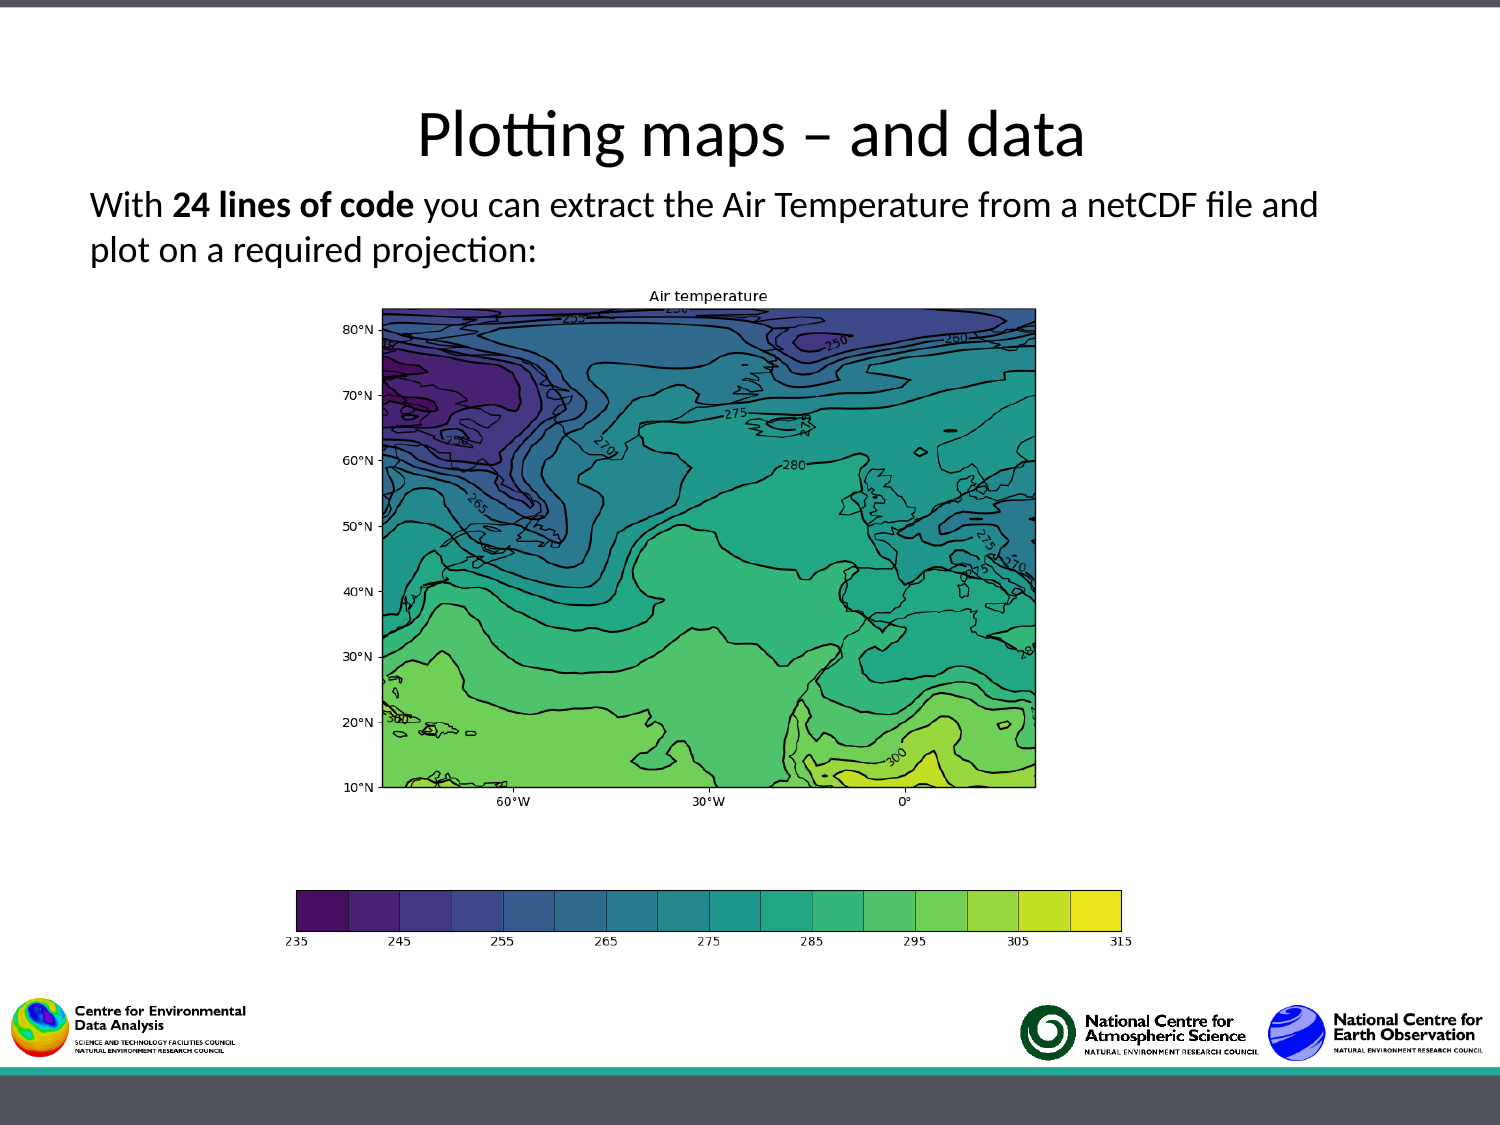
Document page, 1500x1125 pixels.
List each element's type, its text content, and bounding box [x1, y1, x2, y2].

picture [0, 0, 1500, 1125]
text_box Plotting maps – and data [61, 62, 1443, 207]
text_box With 24 lines of code you can extract the Air Temperature from a netCDF file and plot on a required projection: [75, 172, 1400, 905]
